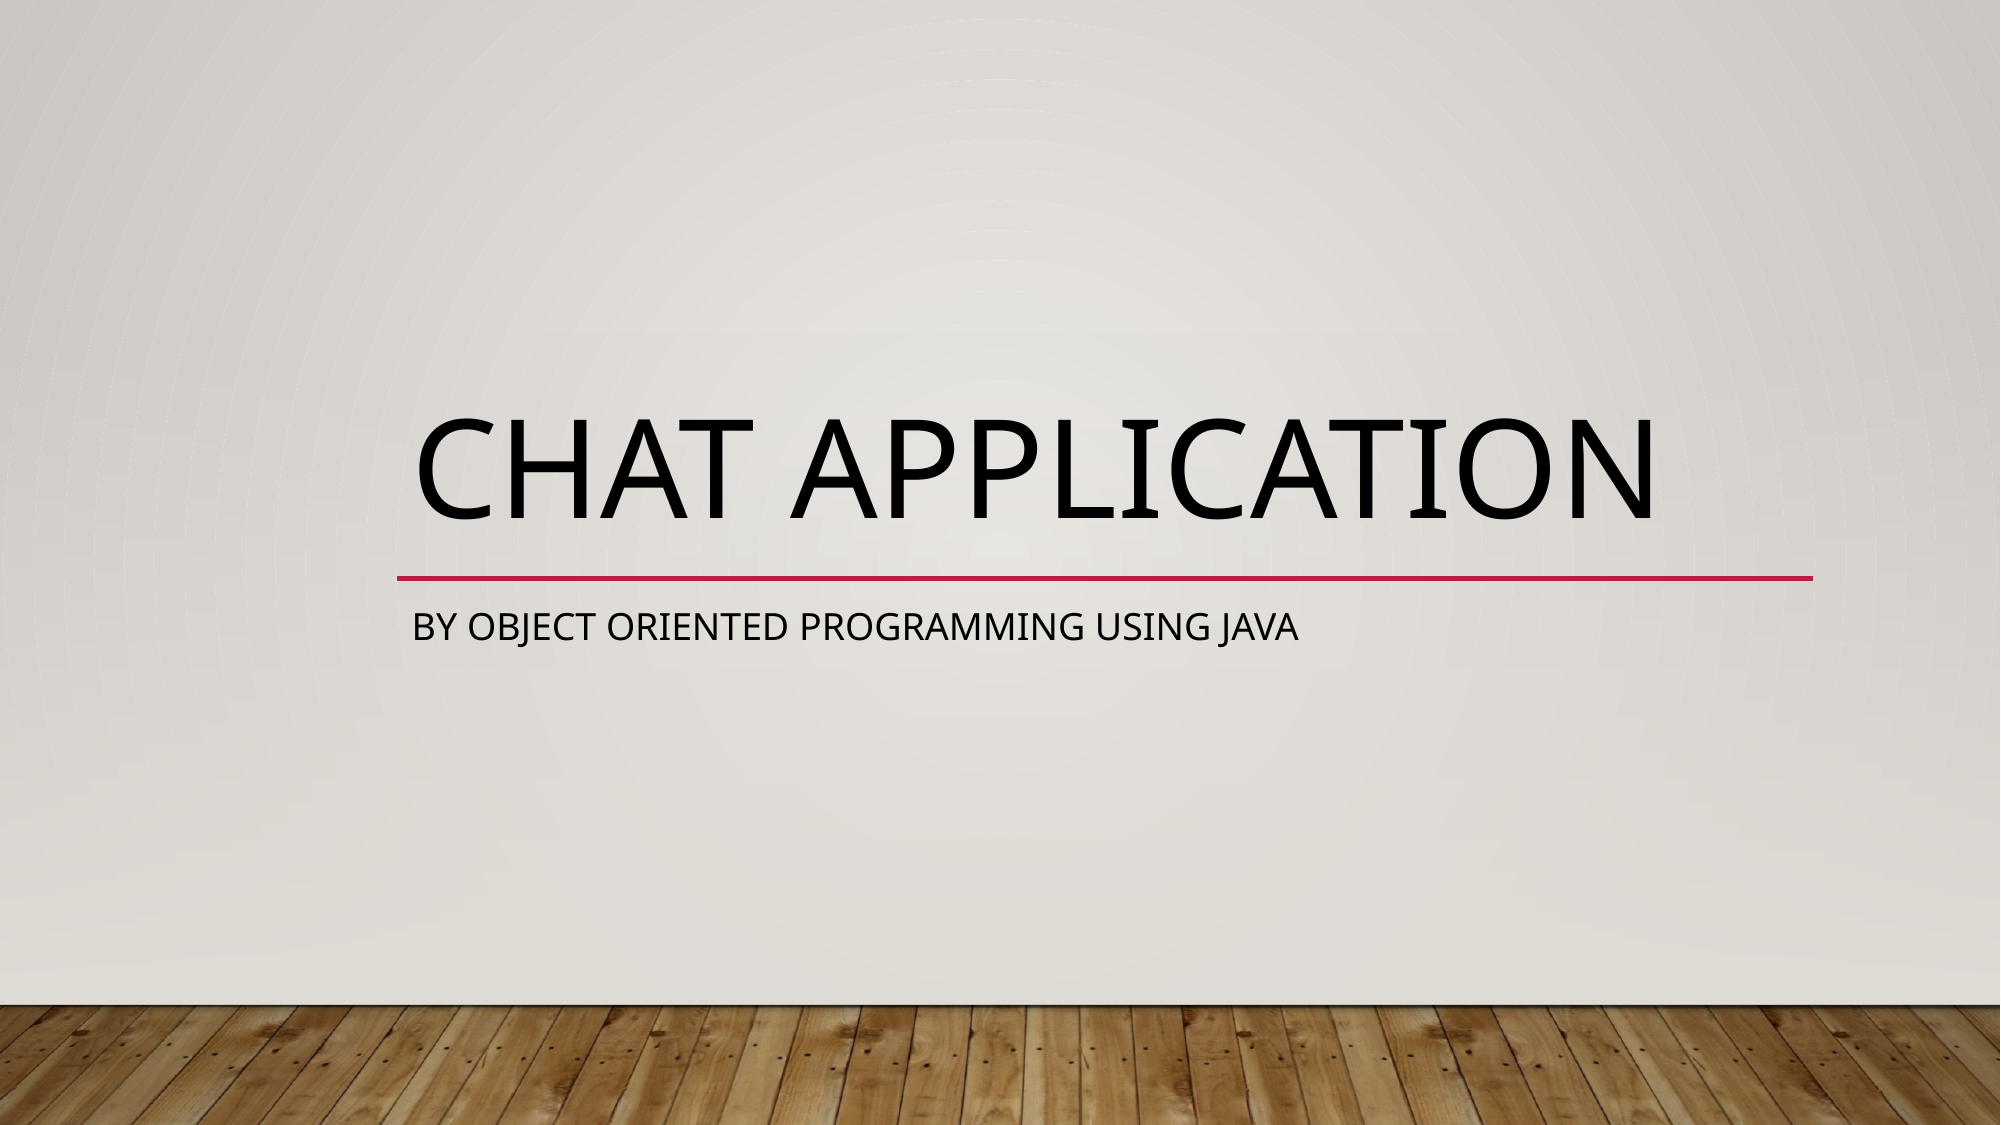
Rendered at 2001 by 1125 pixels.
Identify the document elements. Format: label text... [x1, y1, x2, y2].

title Chat application [396, 131, 1814, 549]
picture [0, 1005, 2000, 1125]
subtitle By object oriented programming using java [396, 579, 1814, 740]
